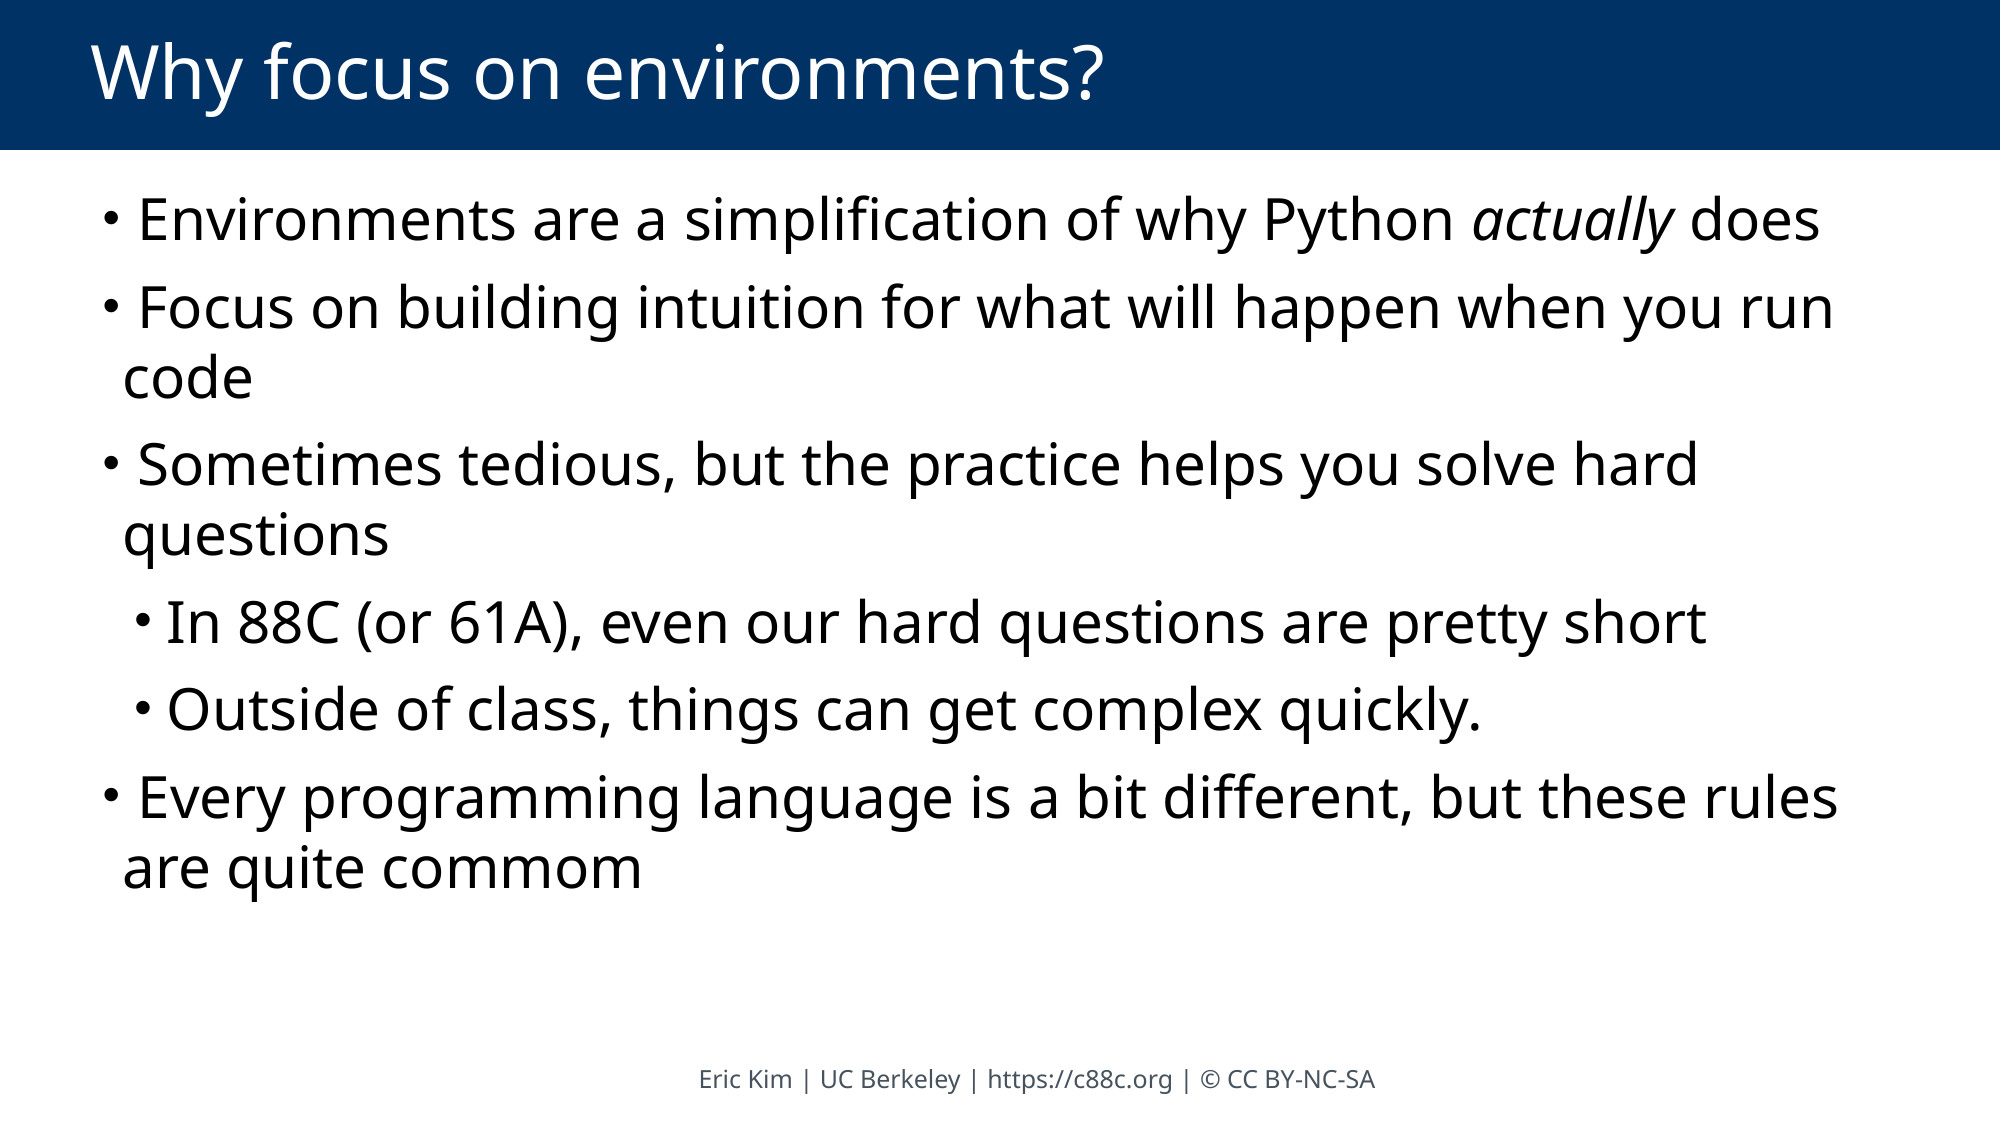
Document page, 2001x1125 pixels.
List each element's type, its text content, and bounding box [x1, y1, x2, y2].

title Why focus on environments? [0, 0, 2000, 152]
list Environments are a simplification of why Python actually does Focus on building intuition for what will happen when you run code Sometimes tedious, but the practice helps you solve hard questions In 88C (or 61A), even our hard questions are pretty short Outside of class, things can get complex quickly. Every programming language is a bit different, but these rules are quite commom [87, 174, 1928, 1038]
footer Eric Kim | UC Berkeley | https://c88c.org | © CC BY-NC-SA [662, 1055, 1413, 1106]
